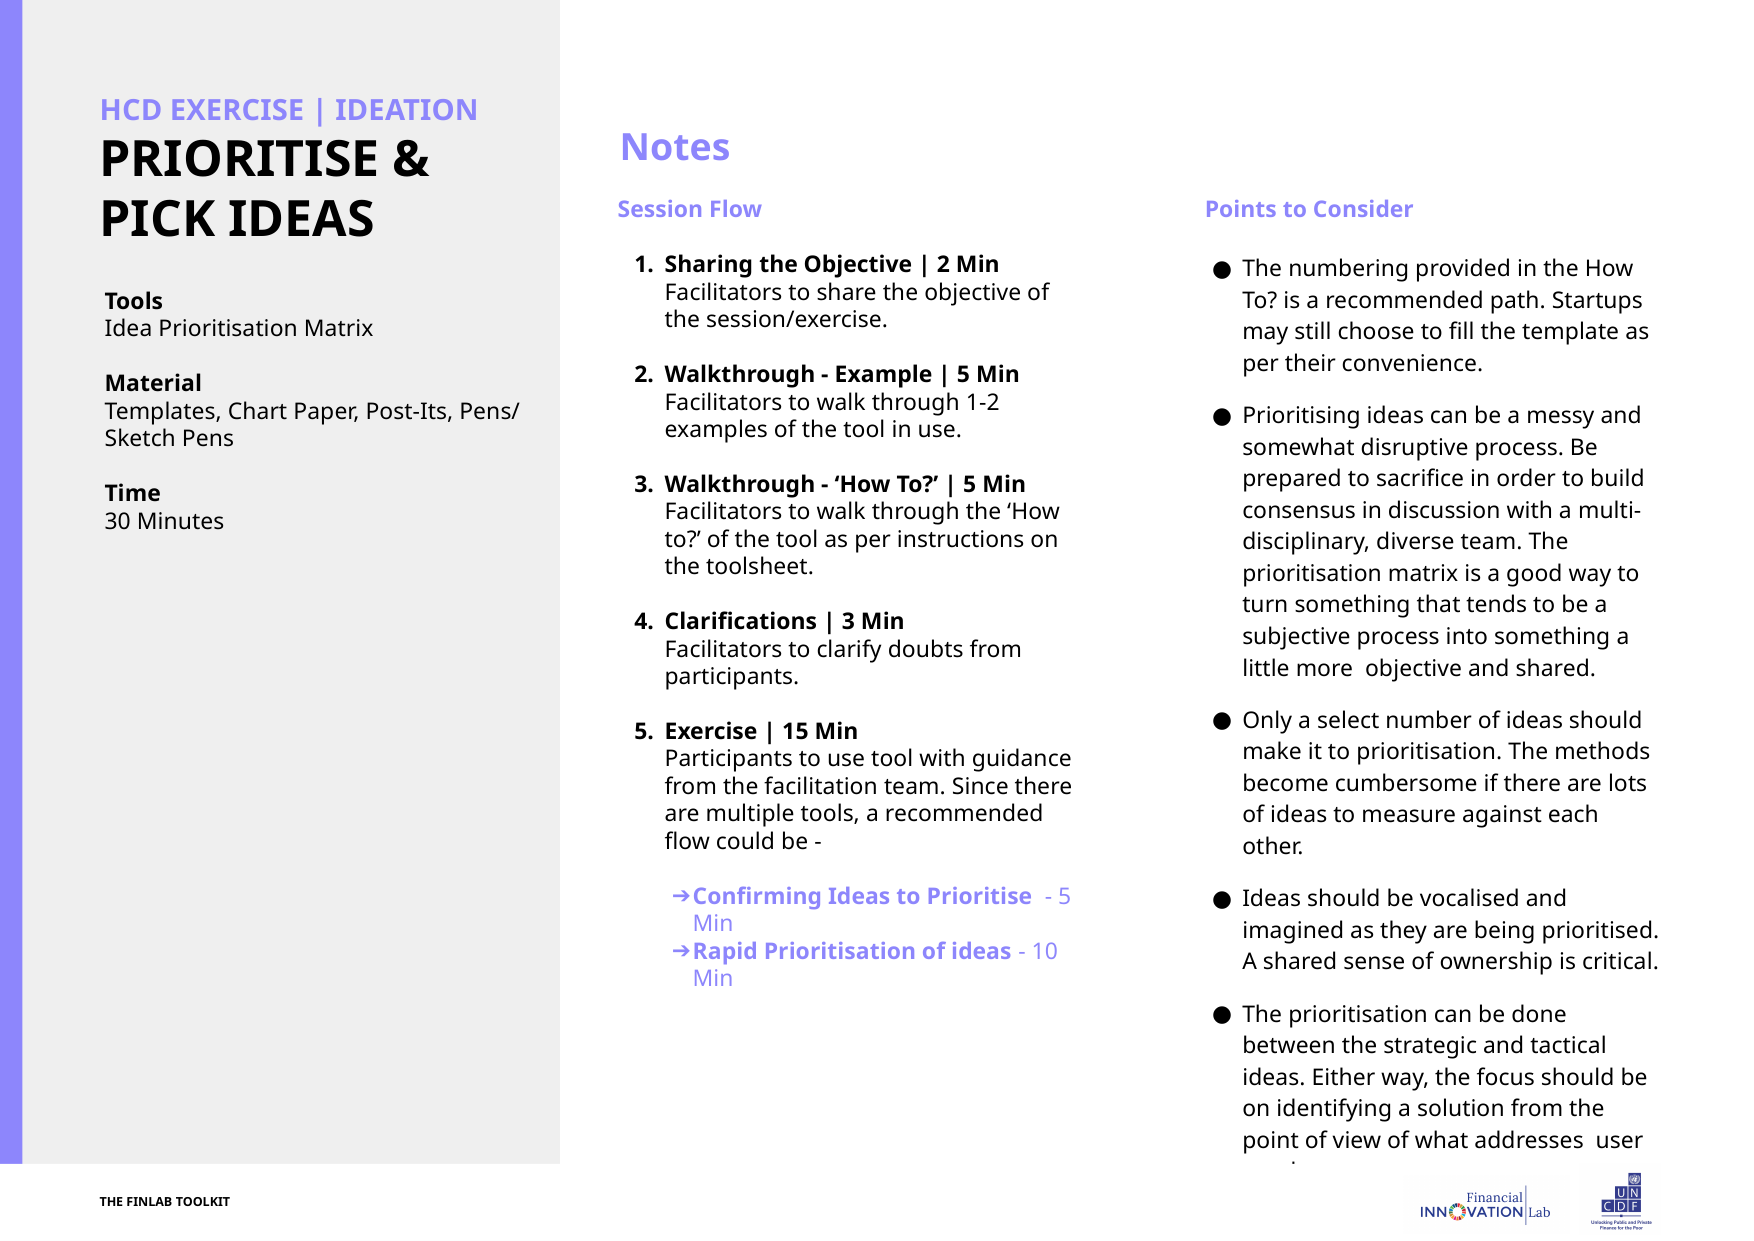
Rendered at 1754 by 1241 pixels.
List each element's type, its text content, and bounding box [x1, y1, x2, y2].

text_box Tools Idea Prioritisation Matrix Material Templates, Chart Paper, Post-Its, Pens/ Sketch Pens Time 30 Minutes [89, 271, 582, 593]
title HCD EXERCISE | IDEATION PRIORITISE & PICK IDEAS [80, 82, 548, 266]
text_box Notes [604, 93, 1097, 175]
list Points to Consider The numbering provided in the How To? is a recommended path. Startups may still choose to fill the template as per their convenience. Prioritising ideas can be a messy and somewhat disruptive process. Be prepared to sacrifice in order to build consensus in discussion with a multi-disciplinary, diverse team. The prioritisation matrix is a good way to turn something that tends to be a subjective process into something a little more objective and shared. Only a select number of ideas should make it to prioritisation. The methods become cumbersome if there are lots of ideas to measure against each other. Ideas should be vocalised and imagined as they are being prioritised. A shared sense of ownership is critical. The prioritisation can be done between the strategic and tactical ideas. Either way, the focus should be on identifying a solution from the point of view of what addresses user need. [1185, 175, 1691, 1132]
text_box [0, 0, 23, 1162]
list Session Flow Sharing the Objective | 2 Min Facilitators to share the objective of the session/exercise. Walkthrough - Example | 5 Min Facilitators to walk through 1-2 examples of the tool in use. Walkthrough - ‘How To?’ | 5 Min Facilitators to walk through the ‘How to?’ of the tool as per instructions on the toolsheet. Clarifications | 3 Min Facilitators to clarify doubts from participants. Exercise | 15 Min Participants to use tool with guidance from the facilitation team. Since there are multiple tools, a recommended flow could be - Confirming Ideas to Prioritise - 5 Min Rapid Prioritisation of ideas - 10 Min [598, 175, 1104, 1038]
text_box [0, 1163, 1754, 1241]
text_box [23, 0, 560, 1161]
